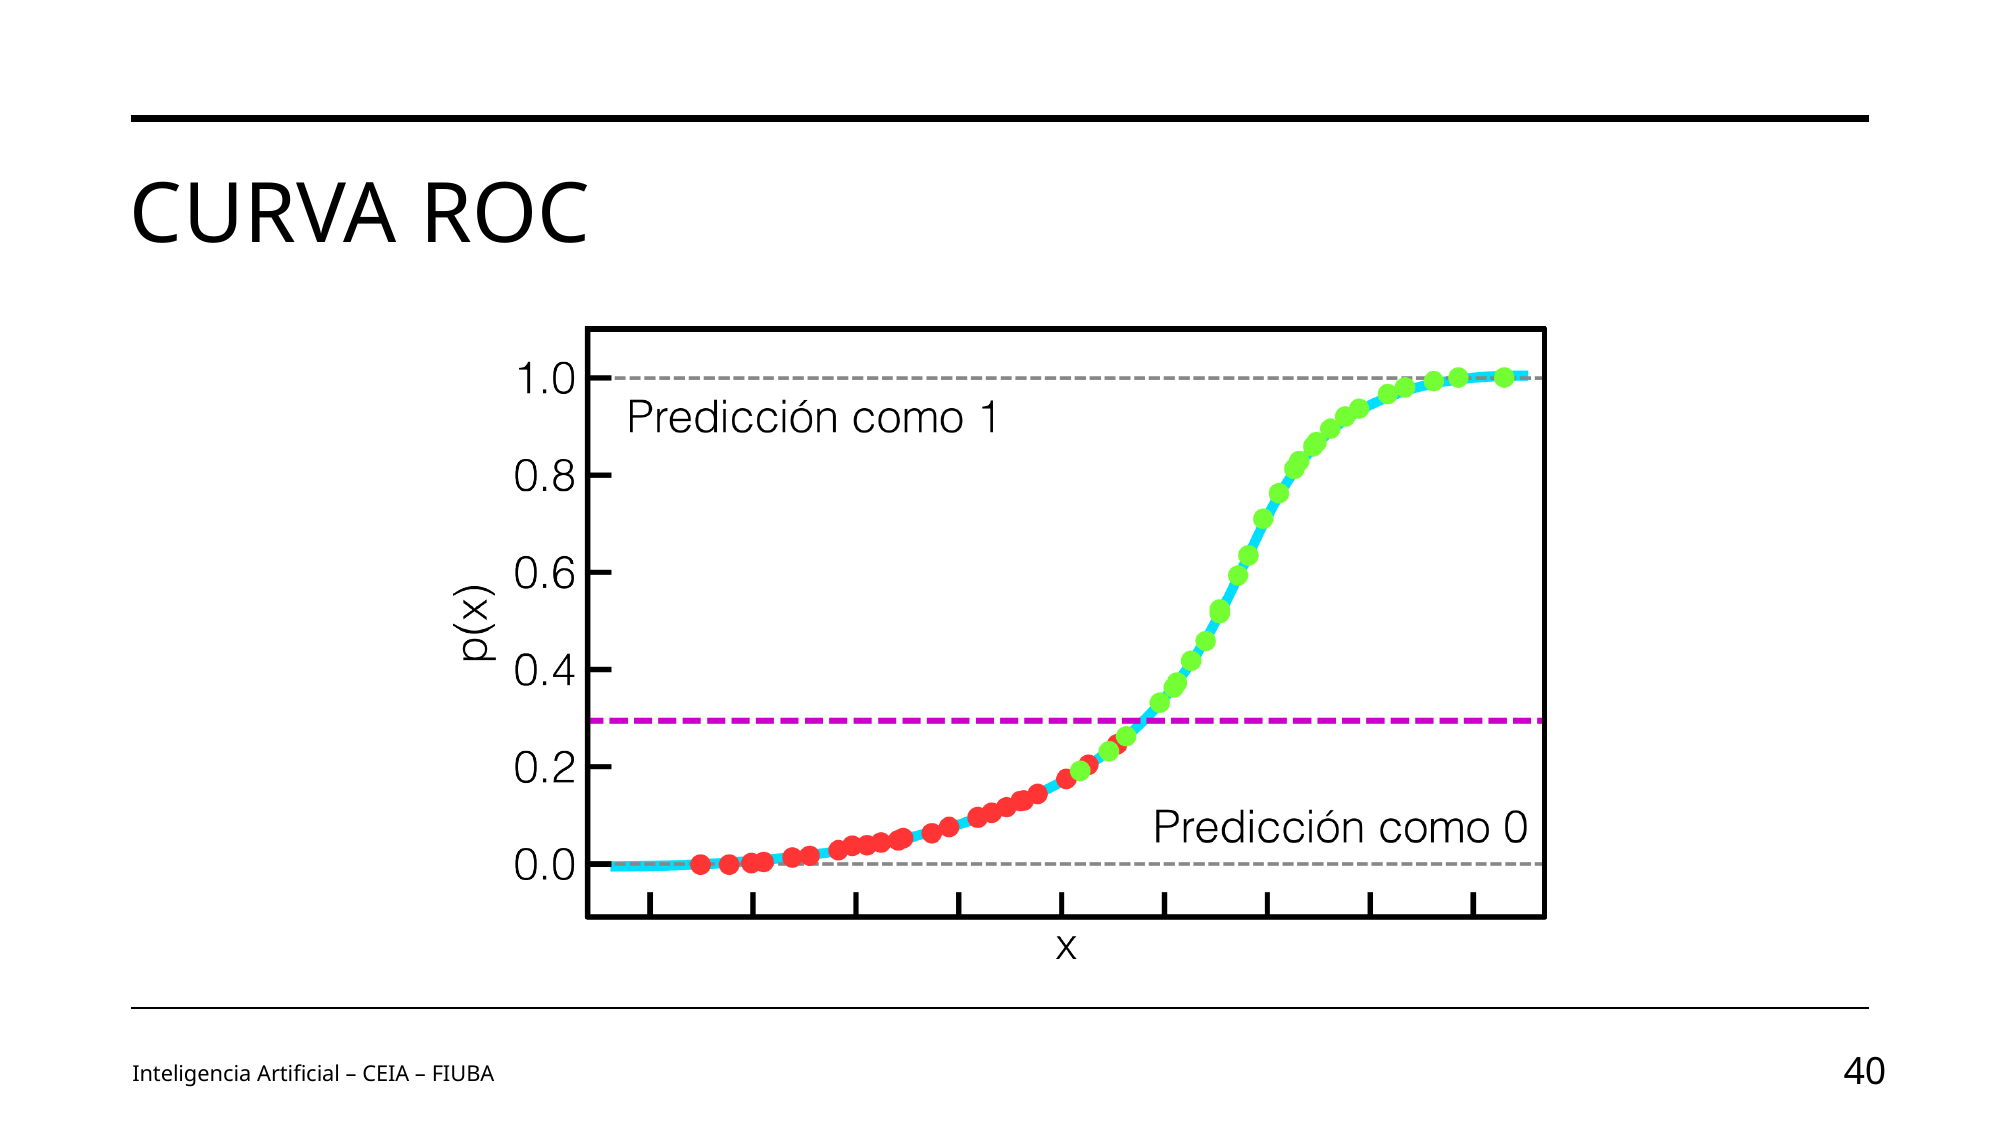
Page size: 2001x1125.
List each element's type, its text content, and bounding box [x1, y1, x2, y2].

picture [453, 326, 1547, 959]
footer Inteligencia Artificial – CEIA – FIUBA [117, 1042, 862, 1103]
slide_number 40 [1791, 1042, 1902, 1103]
title Curva ROC [114, 151, 1869, 290]
